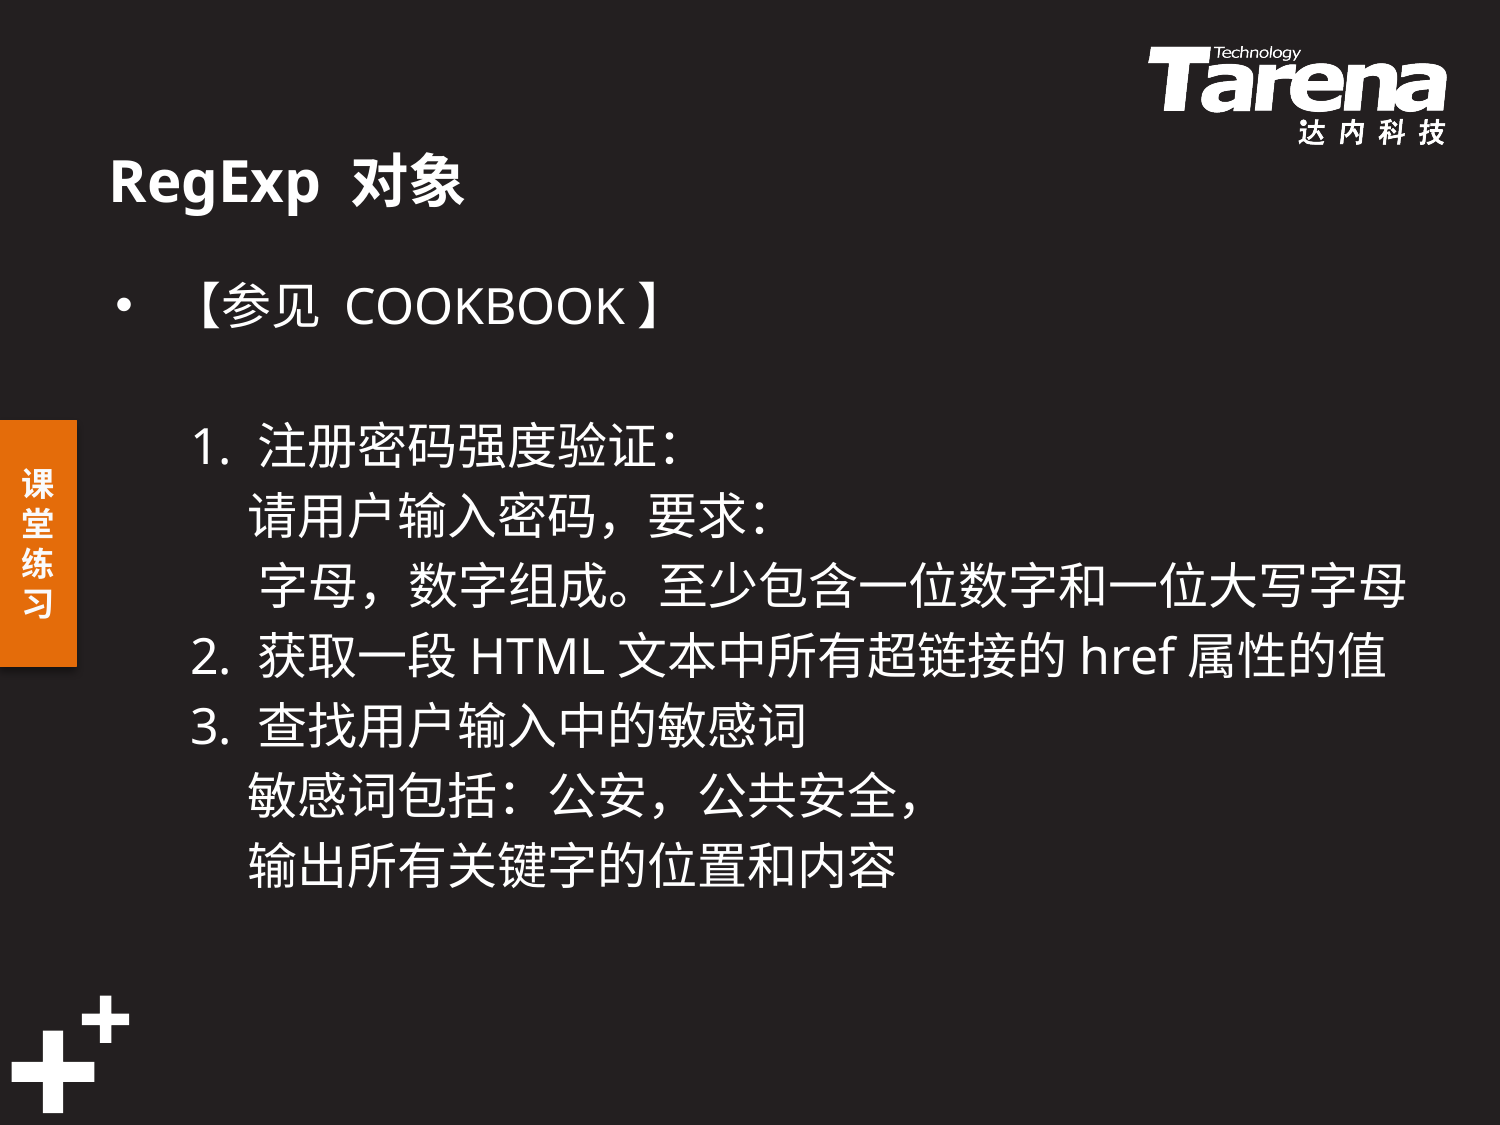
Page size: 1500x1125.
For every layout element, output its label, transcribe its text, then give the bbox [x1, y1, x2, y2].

list 【参见 COOKBOOK】 1. 注册密码强度验证： 请用户输入密码，要求： 字母，数字组成。至少包含一位数字和一位大写字母 2. 获取一段HTML文本中所有超链接的href属性的值 3. 查找用户输入中的敏感词 敏感词包括：公安，公共安全， 输出所有关键字的位置和内容 [100, 267, 1436, 1059]
picture [1148, 46, 1447, 145]
title RegExp 对象 [93, 93, 1020, 266]
